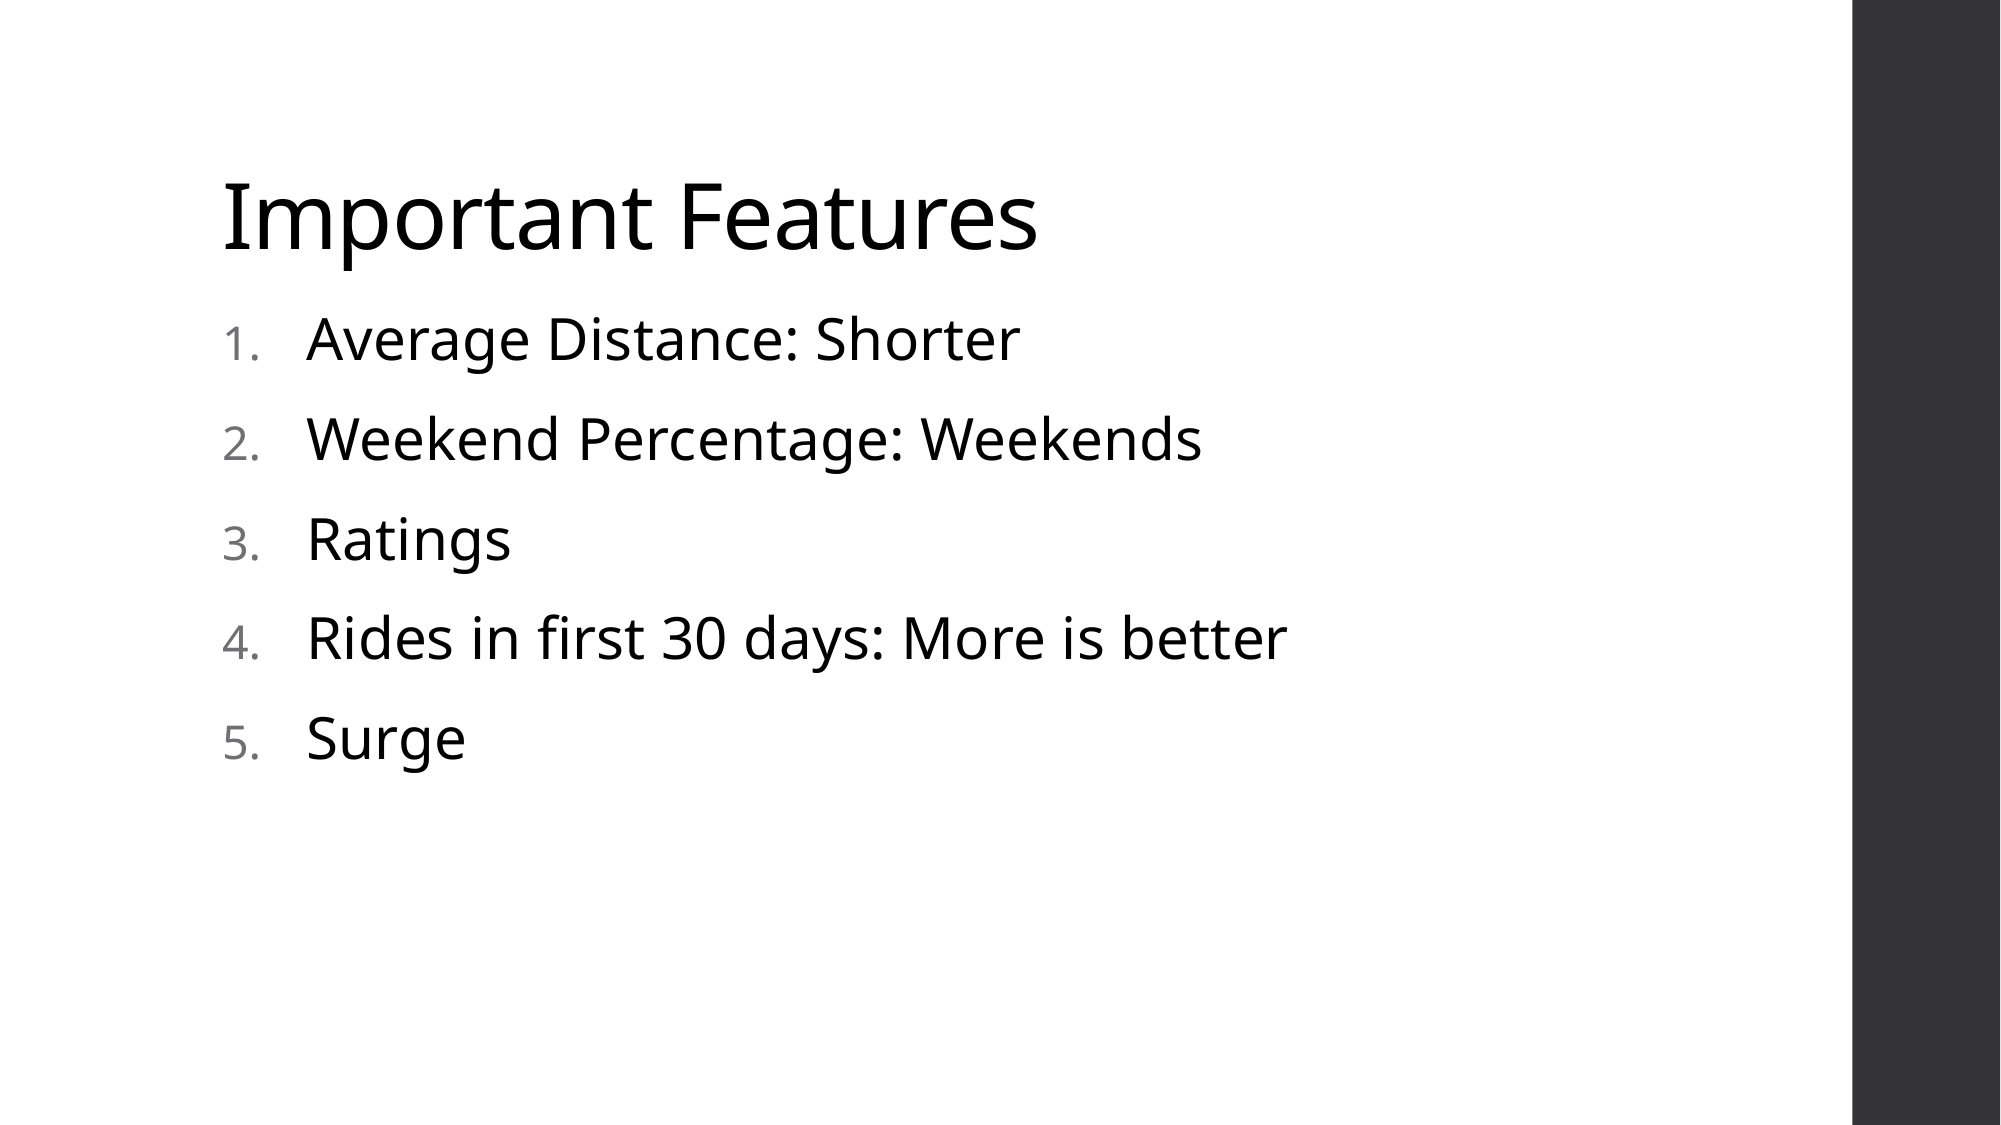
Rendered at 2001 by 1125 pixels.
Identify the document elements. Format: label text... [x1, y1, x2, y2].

list Average Distance: Shorter Weekend Percentage: Weekends Ratings Rides in first 30 days: More is better Surge [206, 299, 1617, 1014]
title Important Features [206, 60, 1797, 278]
